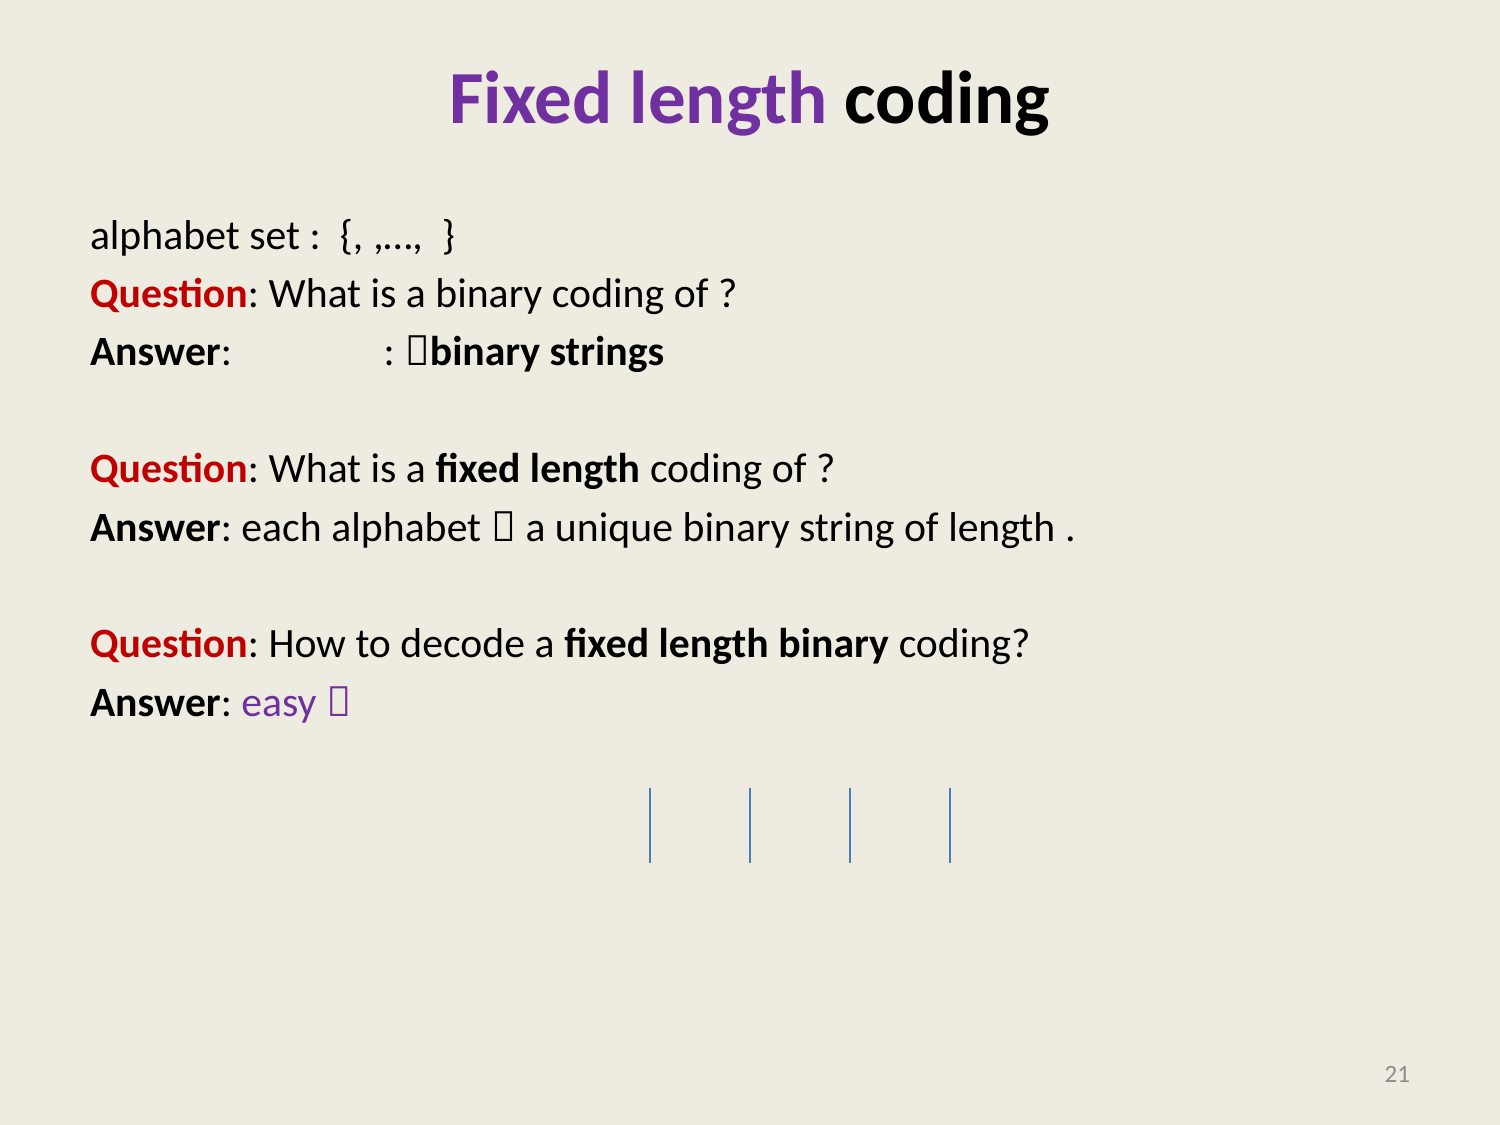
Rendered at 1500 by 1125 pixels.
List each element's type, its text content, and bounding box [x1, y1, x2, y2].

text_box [649, 787, 951, 863]
slide_number 21 [1074, 1042, 1425, 1103]
title Fixed length coding [75, 45, 1425, 233]
